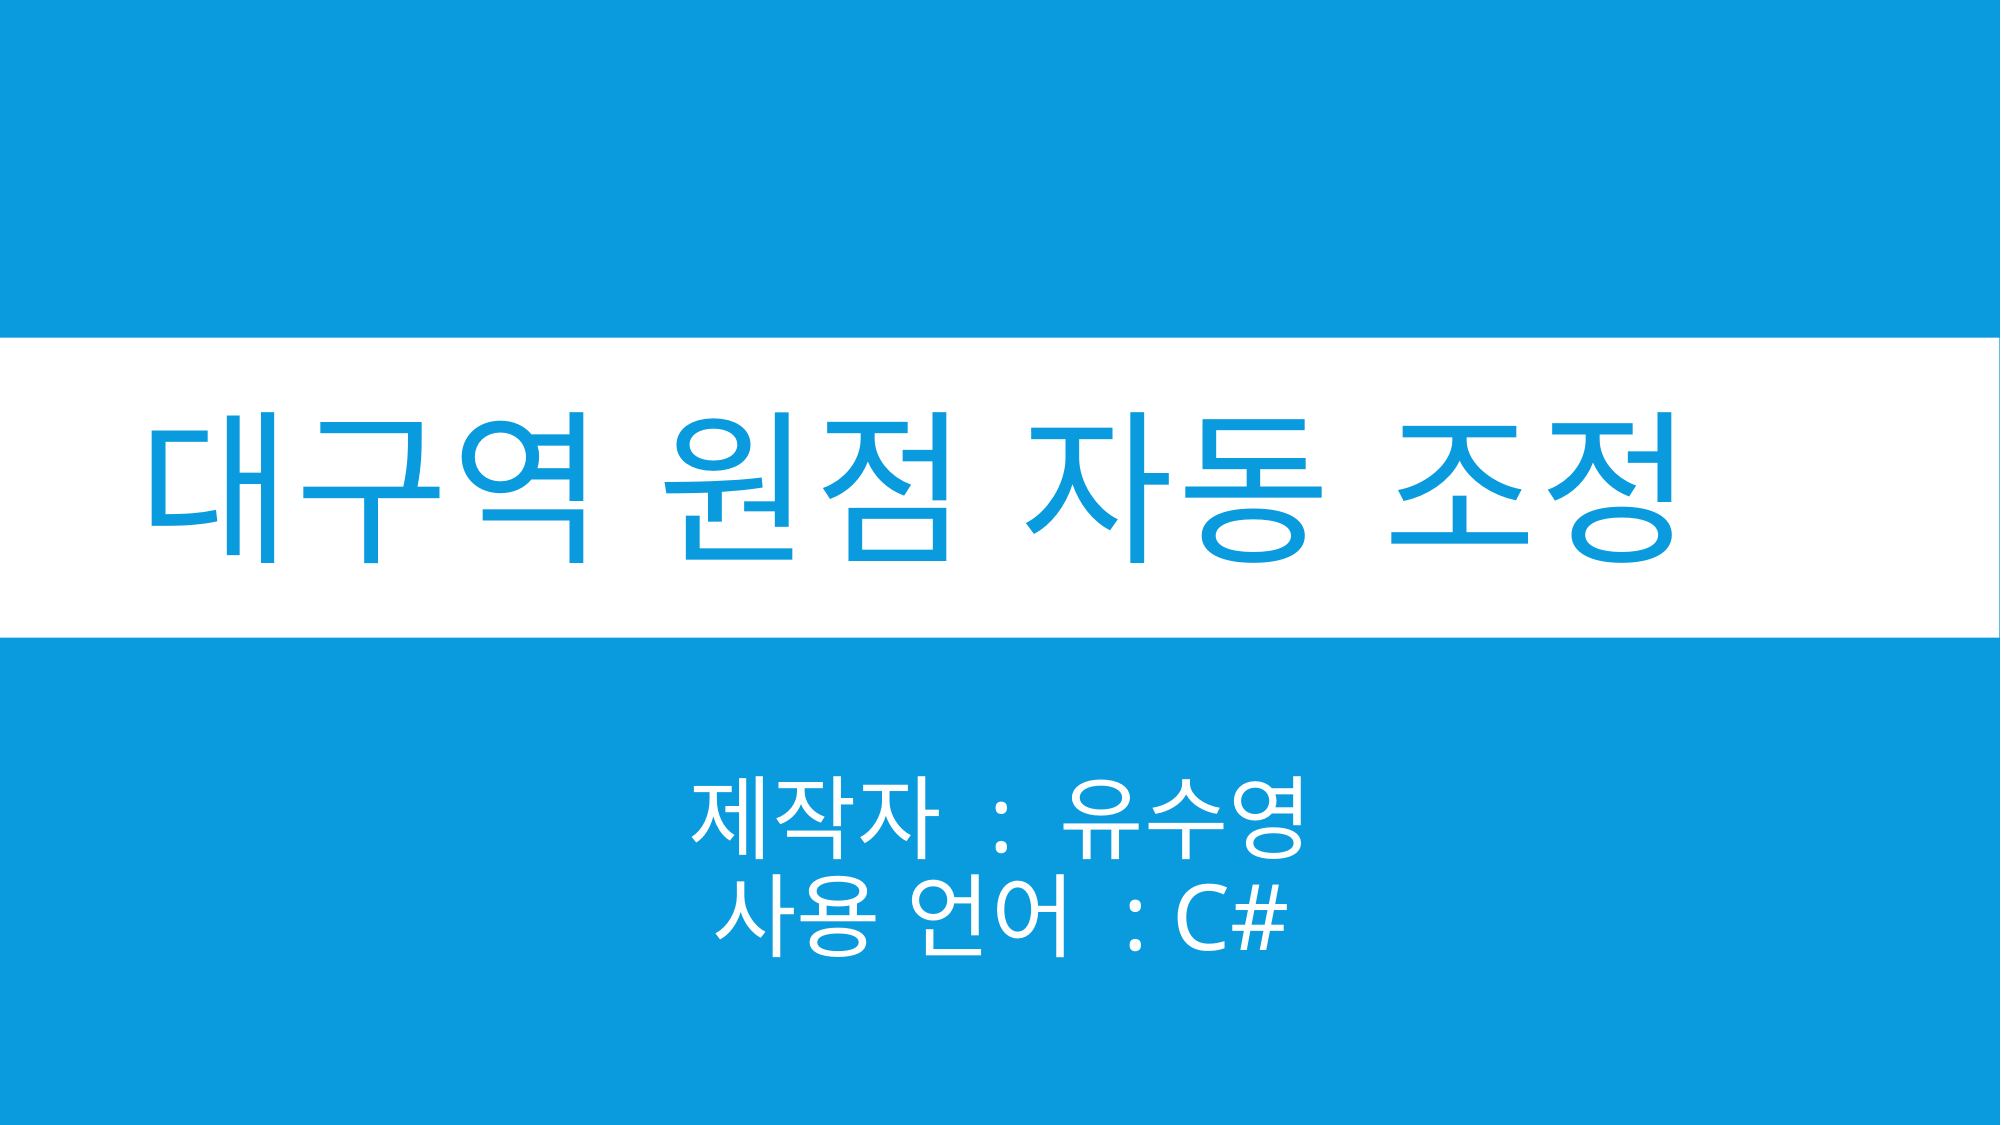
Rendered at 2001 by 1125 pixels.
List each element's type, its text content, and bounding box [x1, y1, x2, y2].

text_box 제작자 : 유수영 사용 언어 : C# [142, 586, 1860, 978]
title 대구역 원점 자동 조정 [37, 359, 1796, 645]
